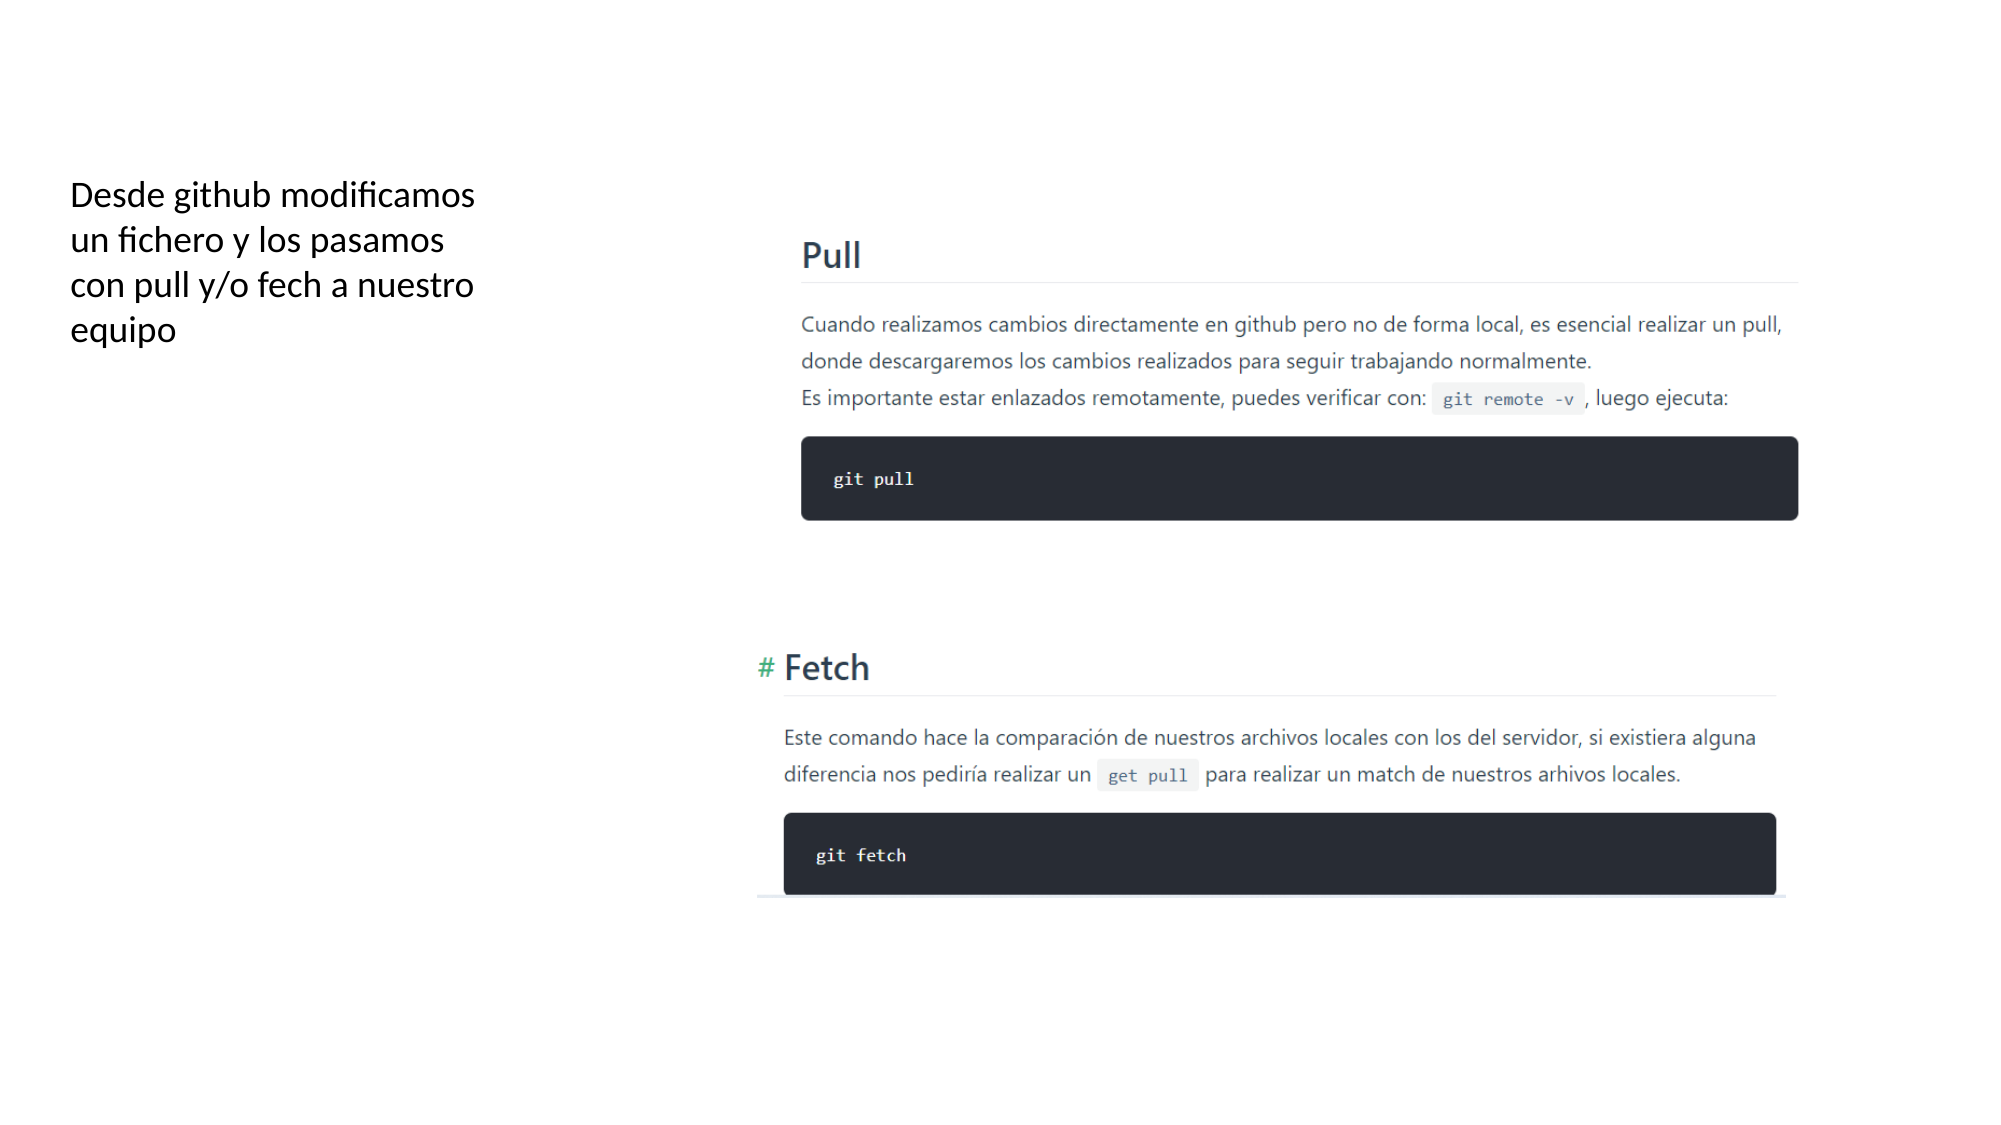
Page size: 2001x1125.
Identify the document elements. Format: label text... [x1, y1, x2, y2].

text_box Desde github modificamos un fichero y los pasamos con pull y/o fech a nuestro equipo [55, 162, 520, 403]
picture [757, 651, 1786, 898]
picture [784, 227, 1848, 553]
